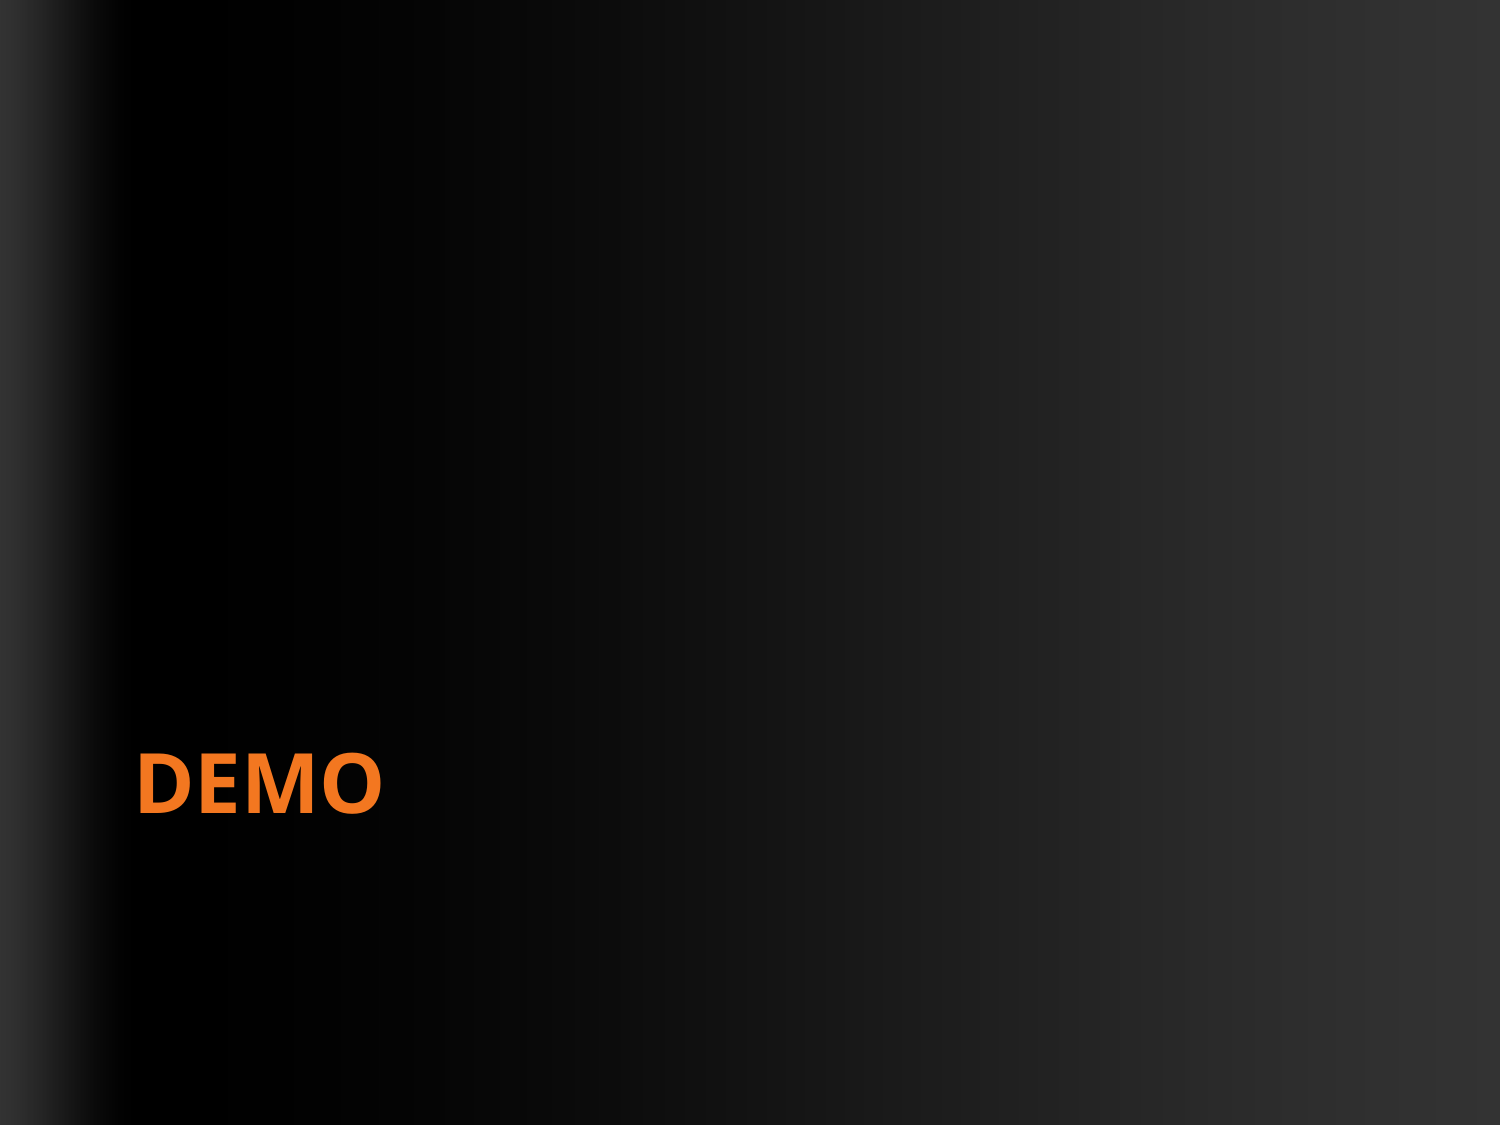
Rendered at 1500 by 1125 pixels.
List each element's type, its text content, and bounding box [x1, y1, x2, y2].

title Demo [118, 722, 1394, 947]
picture [0, 0, 1500, 1125]
